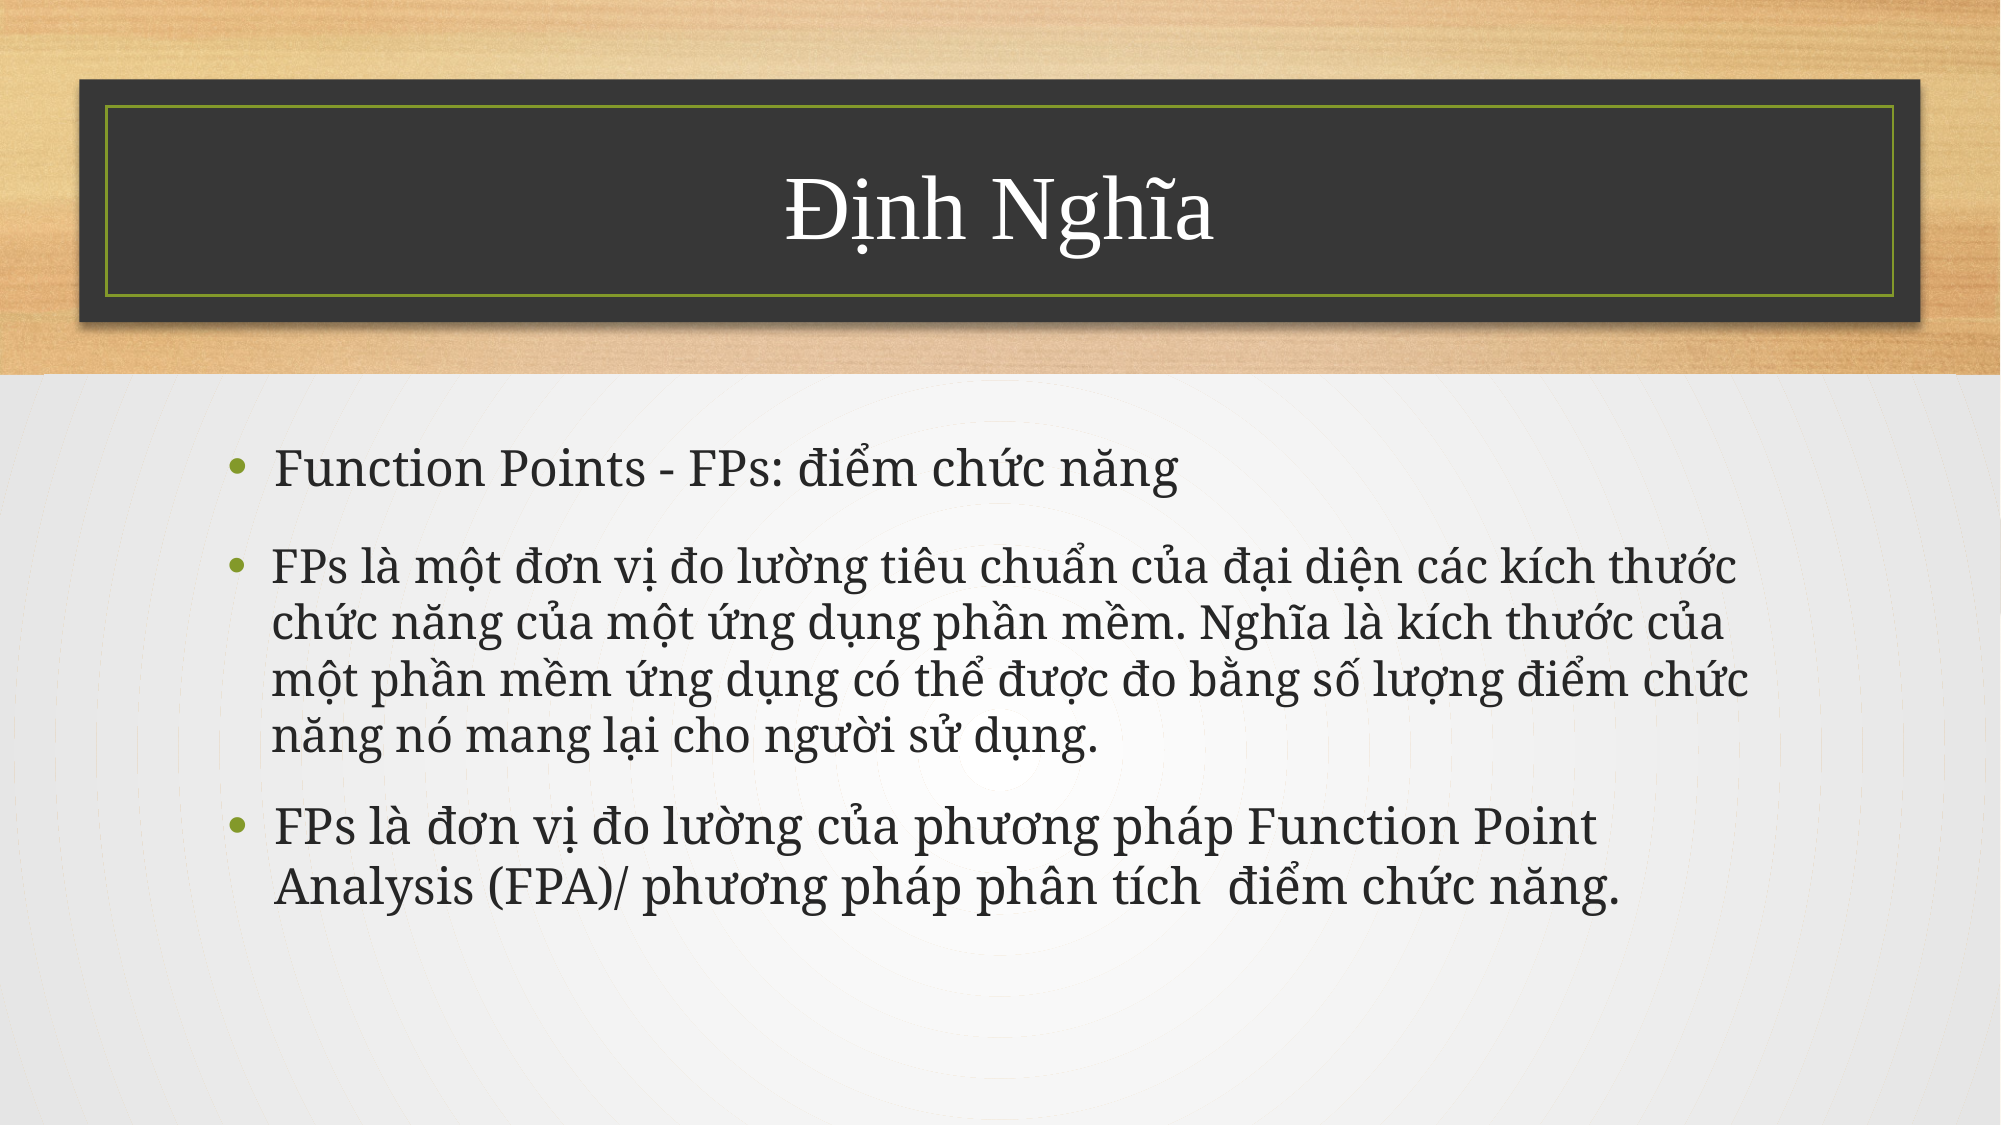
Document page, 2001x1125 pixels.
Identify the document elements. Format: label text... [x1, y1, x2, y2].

text_box [0, 0, 2000, 374]
text_box [106, 106, 1894, 296]
list Function Points - FPs: điểm chức năng [212, 428, 1788, 529]
text_box FPs là một đơn vị đo lường tiêu chuẩn của đại diện các kích thước chức năng của một ứng dụng phần mềm. Nghĩa là kích thước của một phần mềm ứng dụng có thể được đo bằng số lượng điểm chức năng nó mang lại cho người sử dụng. [212, 529, 1788, 771]
text_box [0, 374, 2000, 1125]
text_box FPs là đơn vị đo lường của phương pháp Function Point Analysis (FPA)/ phương pháp phân tích điểm chức năng. [212, 786, 1788, 1029]
title Định Nghĩa [131, 130, 1869, 275]
text_box [78, 78, 1922, 323]
